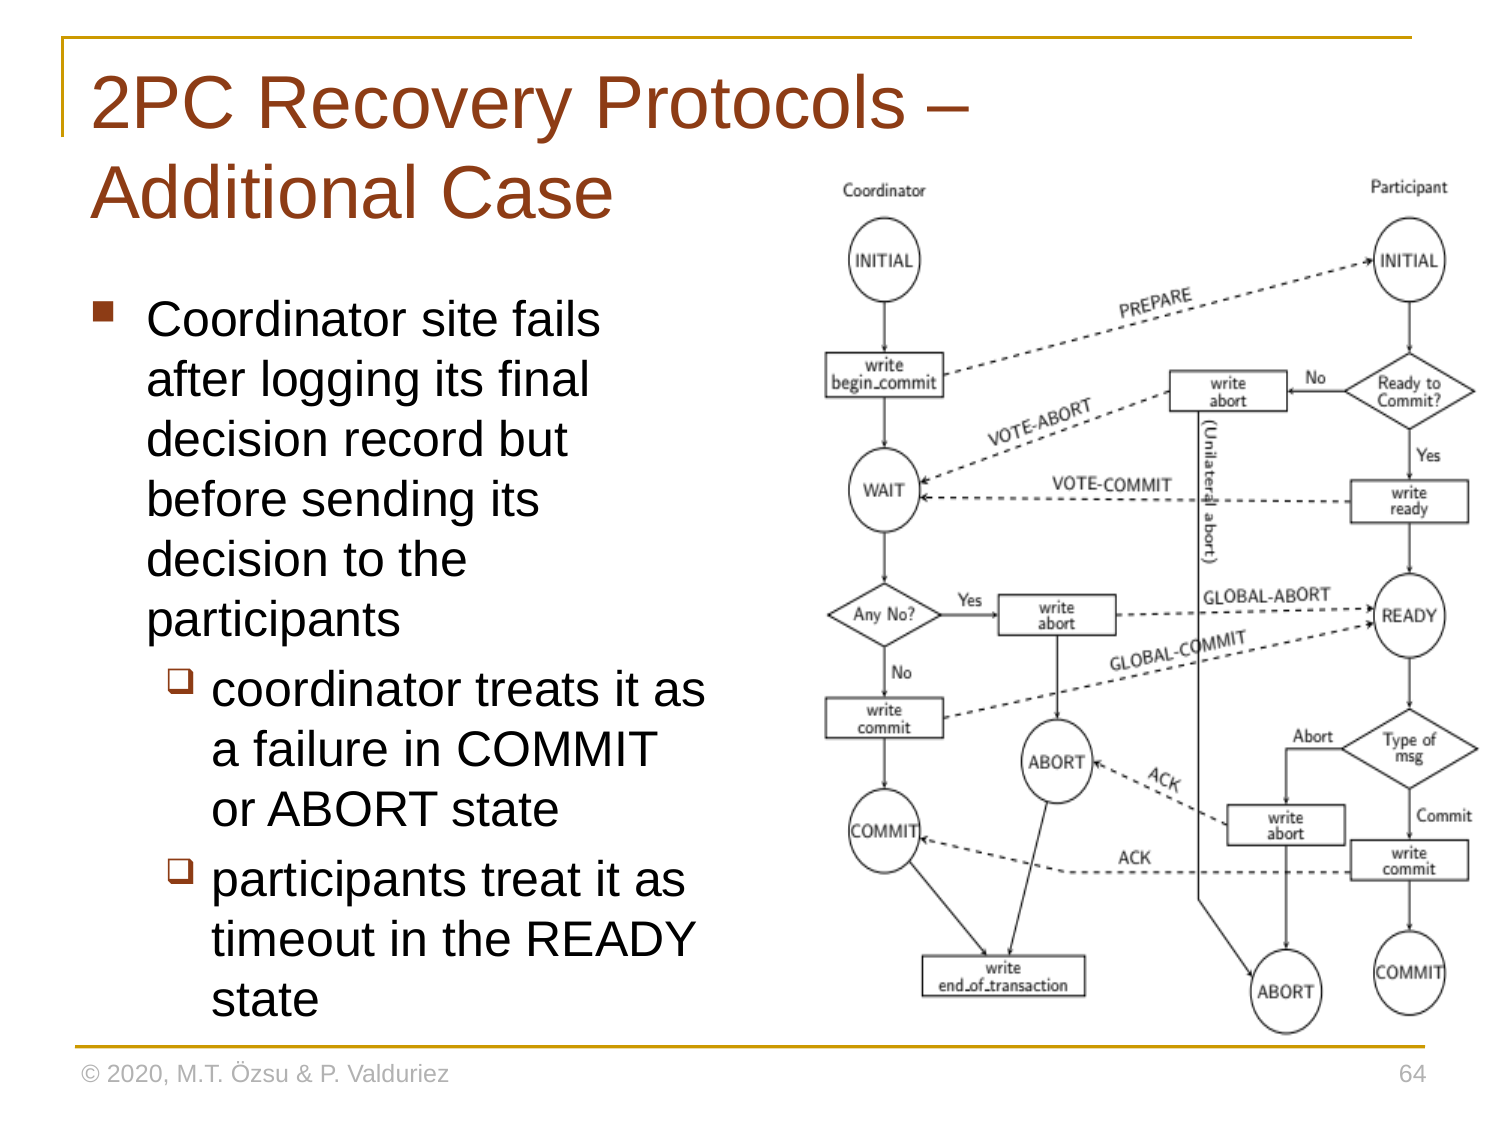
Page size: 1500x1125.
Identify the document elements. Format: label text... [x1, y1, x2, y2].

footer © 2020, M.T. Özsu & P. Valduriez [66, 1042, 573, 1103]
title 2PC Recovery Protocols – Additional Case [74, 45, 1426, 233]
slide_number 64 [1104, 1045, 1442, 1103]
list Coordinator site fails after logging its final decision record but before sending its decision to the participants coordinator treats it as a failure in COMMIT or ABORT state participants treat it as timeout in the READY state [74, 278, 727, 792]
picture [820, 165, 1489, 1037]
